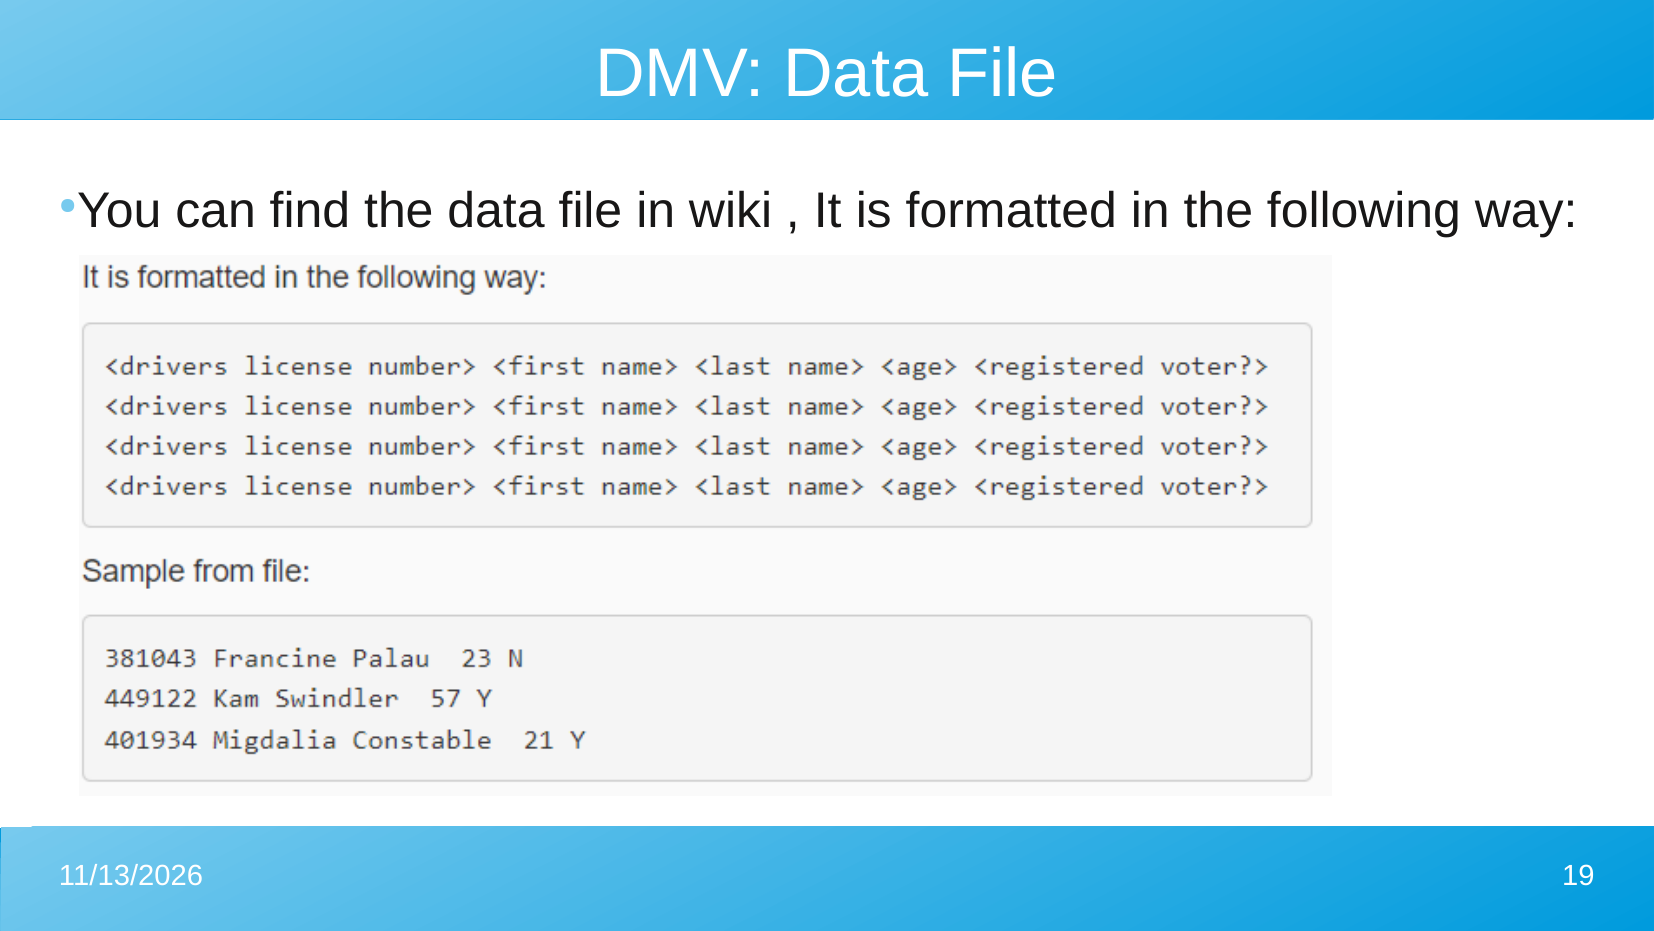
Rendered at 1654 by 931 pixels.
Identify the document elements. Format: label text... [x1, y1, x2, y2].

title DMV: Data File [59, 29, 1595, 108]
picture [79, 255, 1332, 796]
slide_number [59, 856, 443, 916]
slide_number 19 [1210, 856, 1595, 916]
list You can find the data file in wiki , It is formatted in the following way: [59, 177, 1595, 256]
